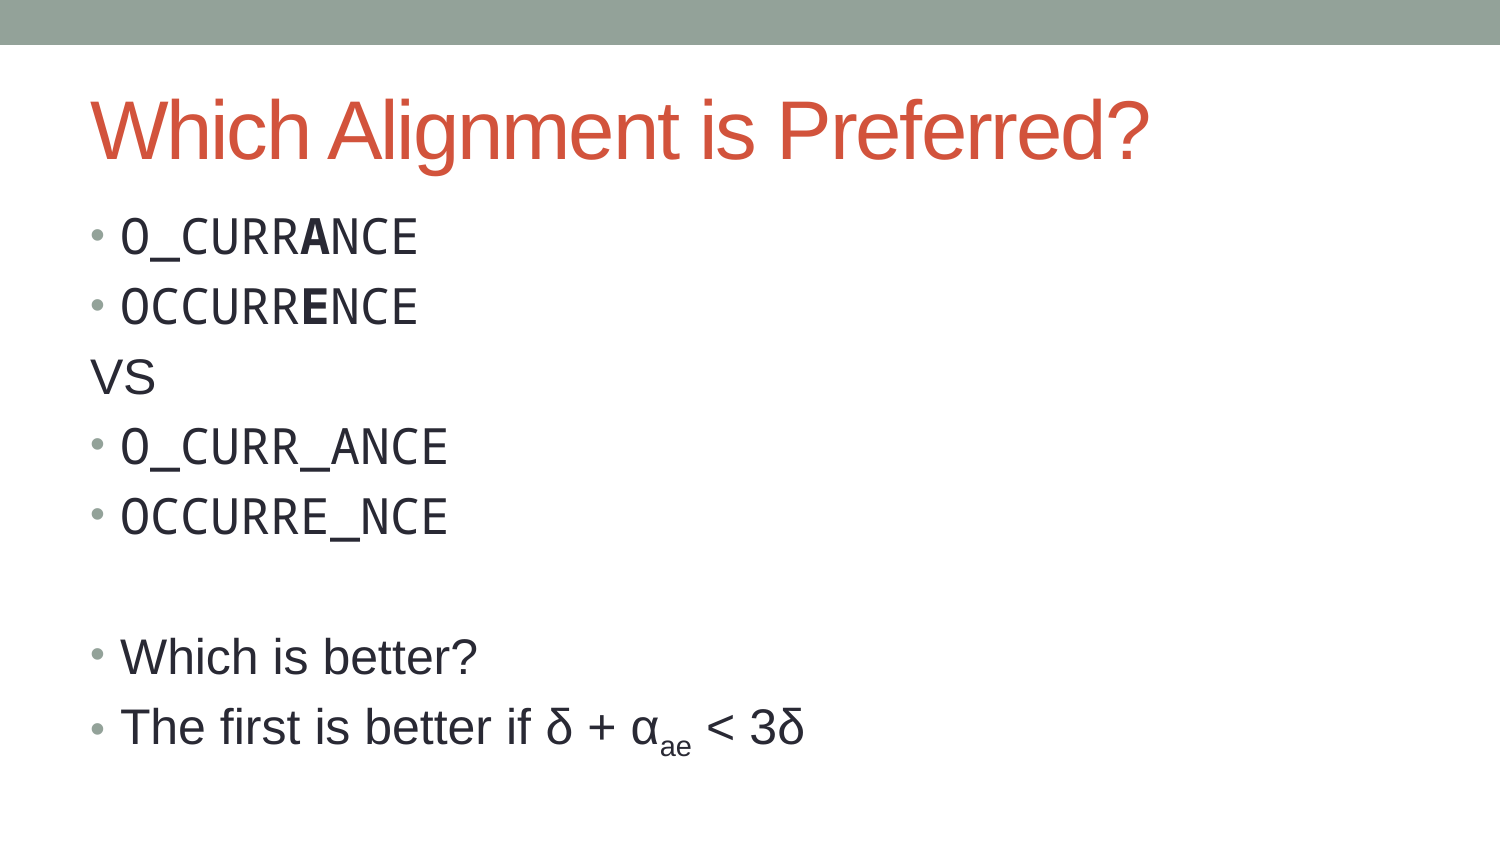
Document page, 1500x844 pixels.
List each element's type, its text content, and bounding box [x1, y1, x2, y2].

title Which Alignment is Preferred? [75, 65, 1425, 188]
list O_CURRANCE OCCURRENCE VS O_CURR_ANCE OCCURRE_NCE Which is better? The first is better if δ + αae < 3δ [75, 196, 1425, 797]
